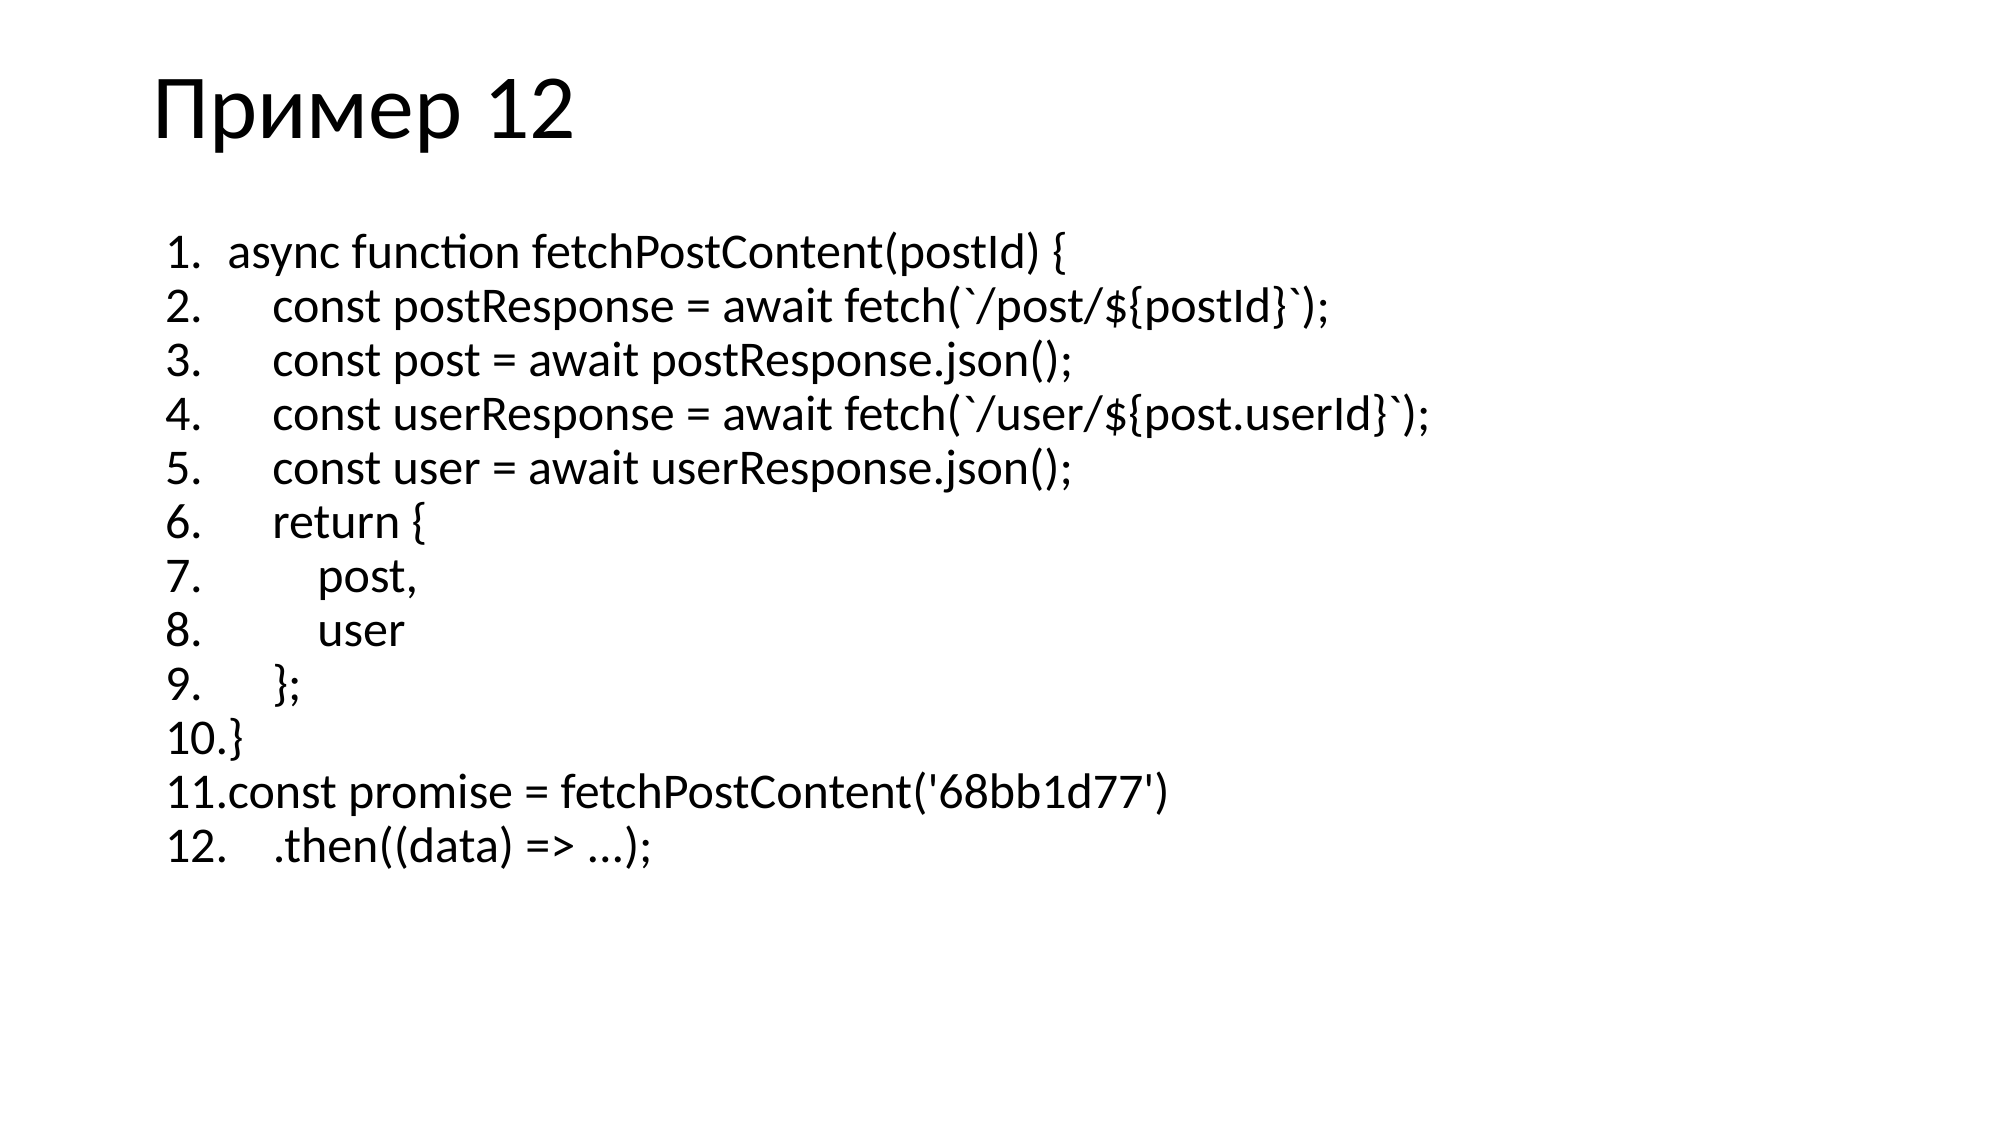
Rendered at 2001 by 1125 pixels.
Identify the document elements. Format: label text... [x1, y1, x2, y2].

title Пример 12 [137, 0, 1863, 217]
list async function fetchPostContent(postId) { const postResponse = await fetch(`/post/${postId}`); const post = await postResponse.json(); const userResponse = await fetch(`/user/${post.userId}`); const user = await userResponse.json(); return { post, user }; } const promise = fetchPostContent('68bb1d77') .then((data) => ...); [137, 217, 1863, 932]
